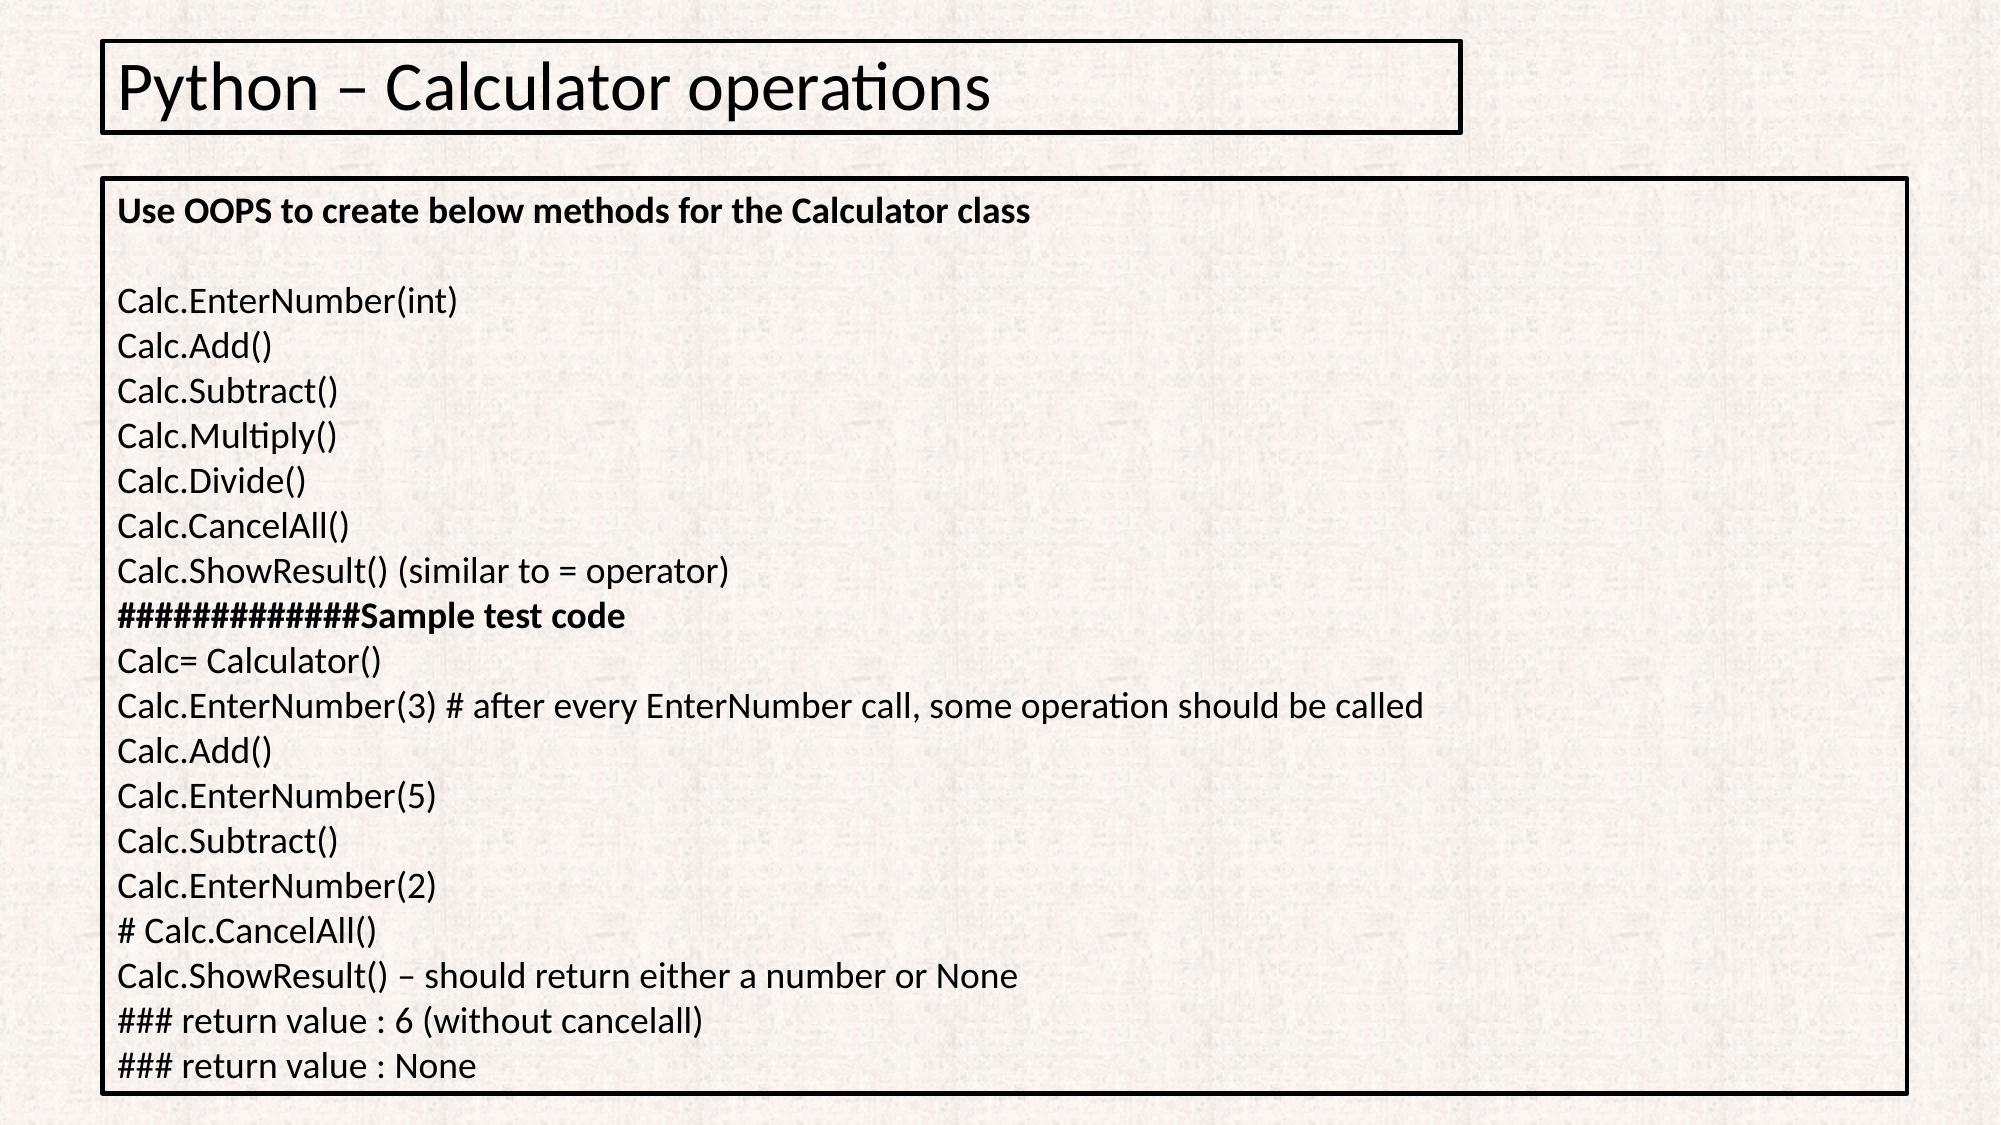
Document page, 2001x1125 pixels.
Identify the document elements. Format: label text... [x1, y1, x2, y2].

picture [0, 0, 2001, 1125]
text_box Use OOPS to create below methods for the Calculator class Calc.EnterNumber(int) Calc.Add() Calc.Subtract() Calc.Multiply() Calc.Divide() Calc.CancelAll() Calc.ShowResult() (similar to = operator) #############Sample test code Calc= Calculator() Calc.EnterNumber(3) # after every EnterNumber call, some operation should be called Calc.Add() Calc.EnterNumber(5) Calc.Subtract() Calc.EnterNumber(2) # Calc.CancelAll() Calc.ShowResult() – should return either a number or None ### return value : 6 (without cancelall) ### return value : None [102, 178, 1908, 1094]
text_box Python – Calculator operations [102, 40, 1461, 133]
